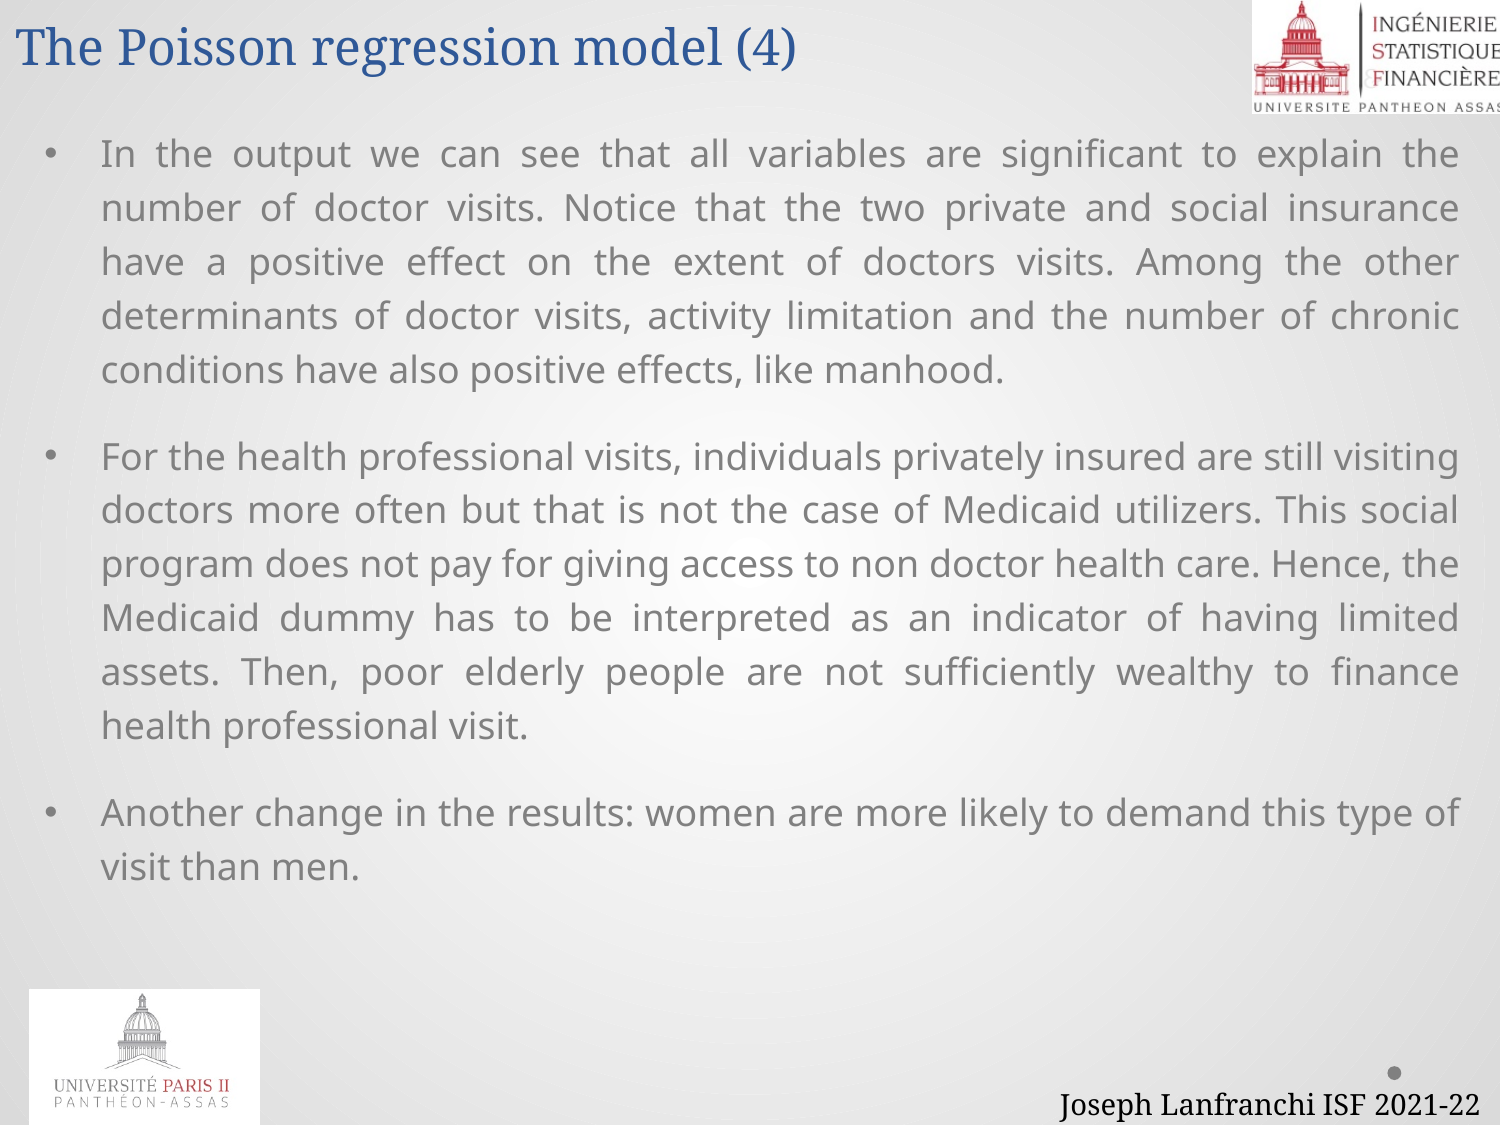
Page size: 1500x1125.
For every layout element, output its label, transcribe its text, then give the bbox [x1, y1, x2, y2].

picture [1251, 0, 1500, 114]
text_box Joseph Lanfranchi ISF 2021-22 [1045, 1078, 1500, 1125]
title The Poisson regression model (4) [0, 0, 1249, 83]
list In the output we can see that all variables are significant to explain the number of doctor visits. Notice that the two private and social insurance have a positive effect on the extent of doctors visits. Among the other determinants of doctor visits, activity limitation and the number of chronic conditions have also positive effects, like manhood. For the health professional visits, individuals privately insured are still visiting doctors more often but that is not the case of Medicaid utilizers. This social program does not pay for giving access to non doctor health care. Hence, the Medicaid dummy has to be interpreted as an indicator of having limited assets. Then, poor elderly people are not sufficiently wealthy to finance health professional visit. Another change in the results: women are more likely to demand this type of visit than men. [29, 113, 1477, 994]
picture [29, 988, 260, 1125]
